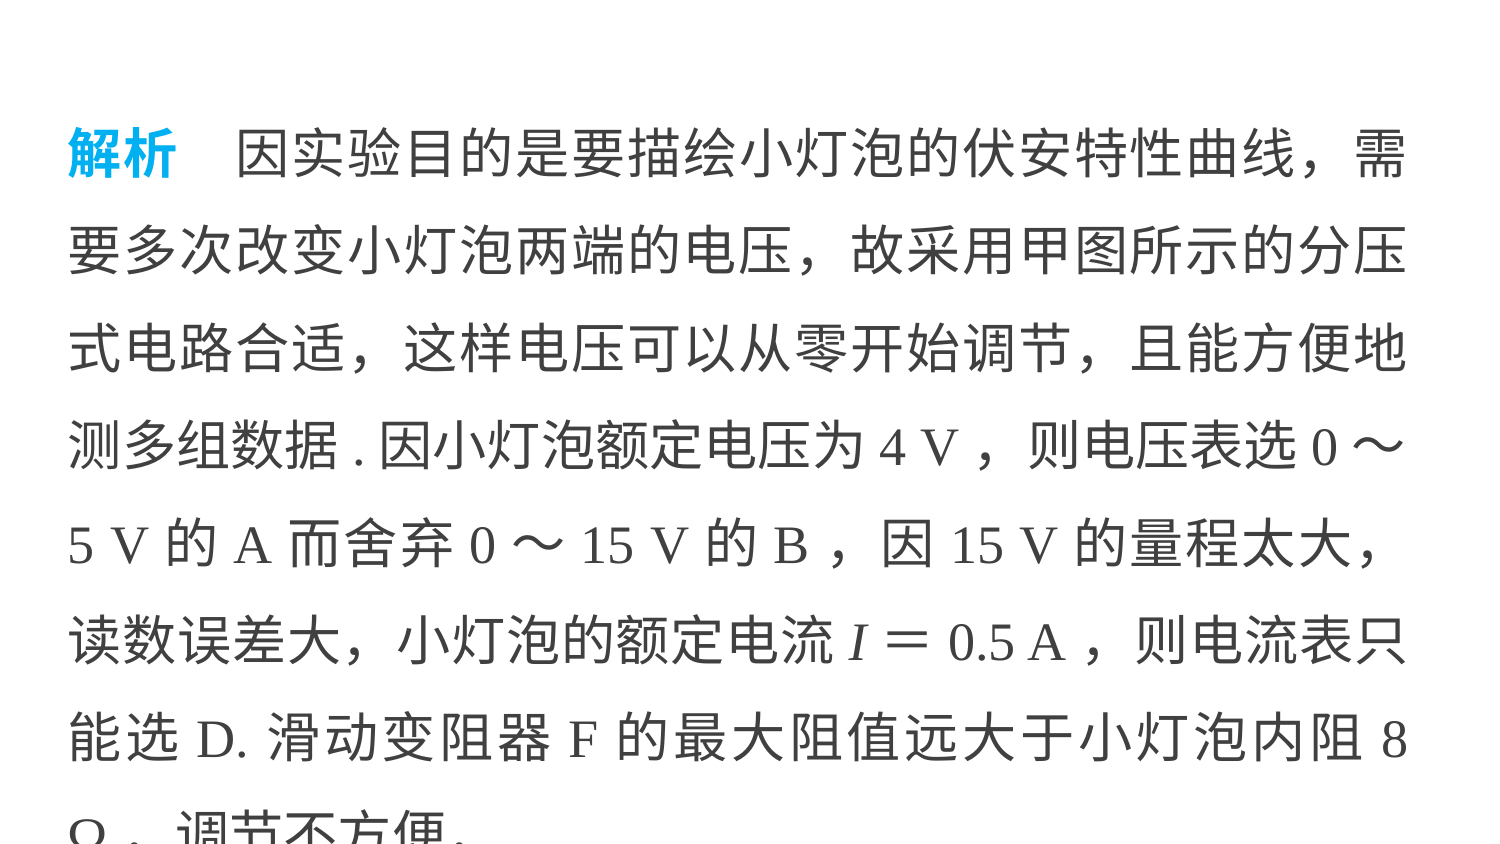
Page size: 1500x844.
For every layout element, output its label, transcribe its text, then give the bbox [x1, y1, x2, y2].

text_box 解析 因实验目的是要描绘小灯泡的伏安特性曲线，需要多次改变小灯泡两端的电压，故采用甲图所示的分压式电路合适，这样电压可以从零开始调节，且能方便地测多组数据.因小灯泡额定电压为4 V，则电压表选0～5 V的A而舍弃0～15 V的B，因15 V的量程太大，读数误差大，小灯泡的额定电流I＝0.5 A，则电流表只能选D.滑动变阻器F的最大阻值远大于小灯泡内阻8 Ω，调节不方便， [53, 79, 1424, 844]
